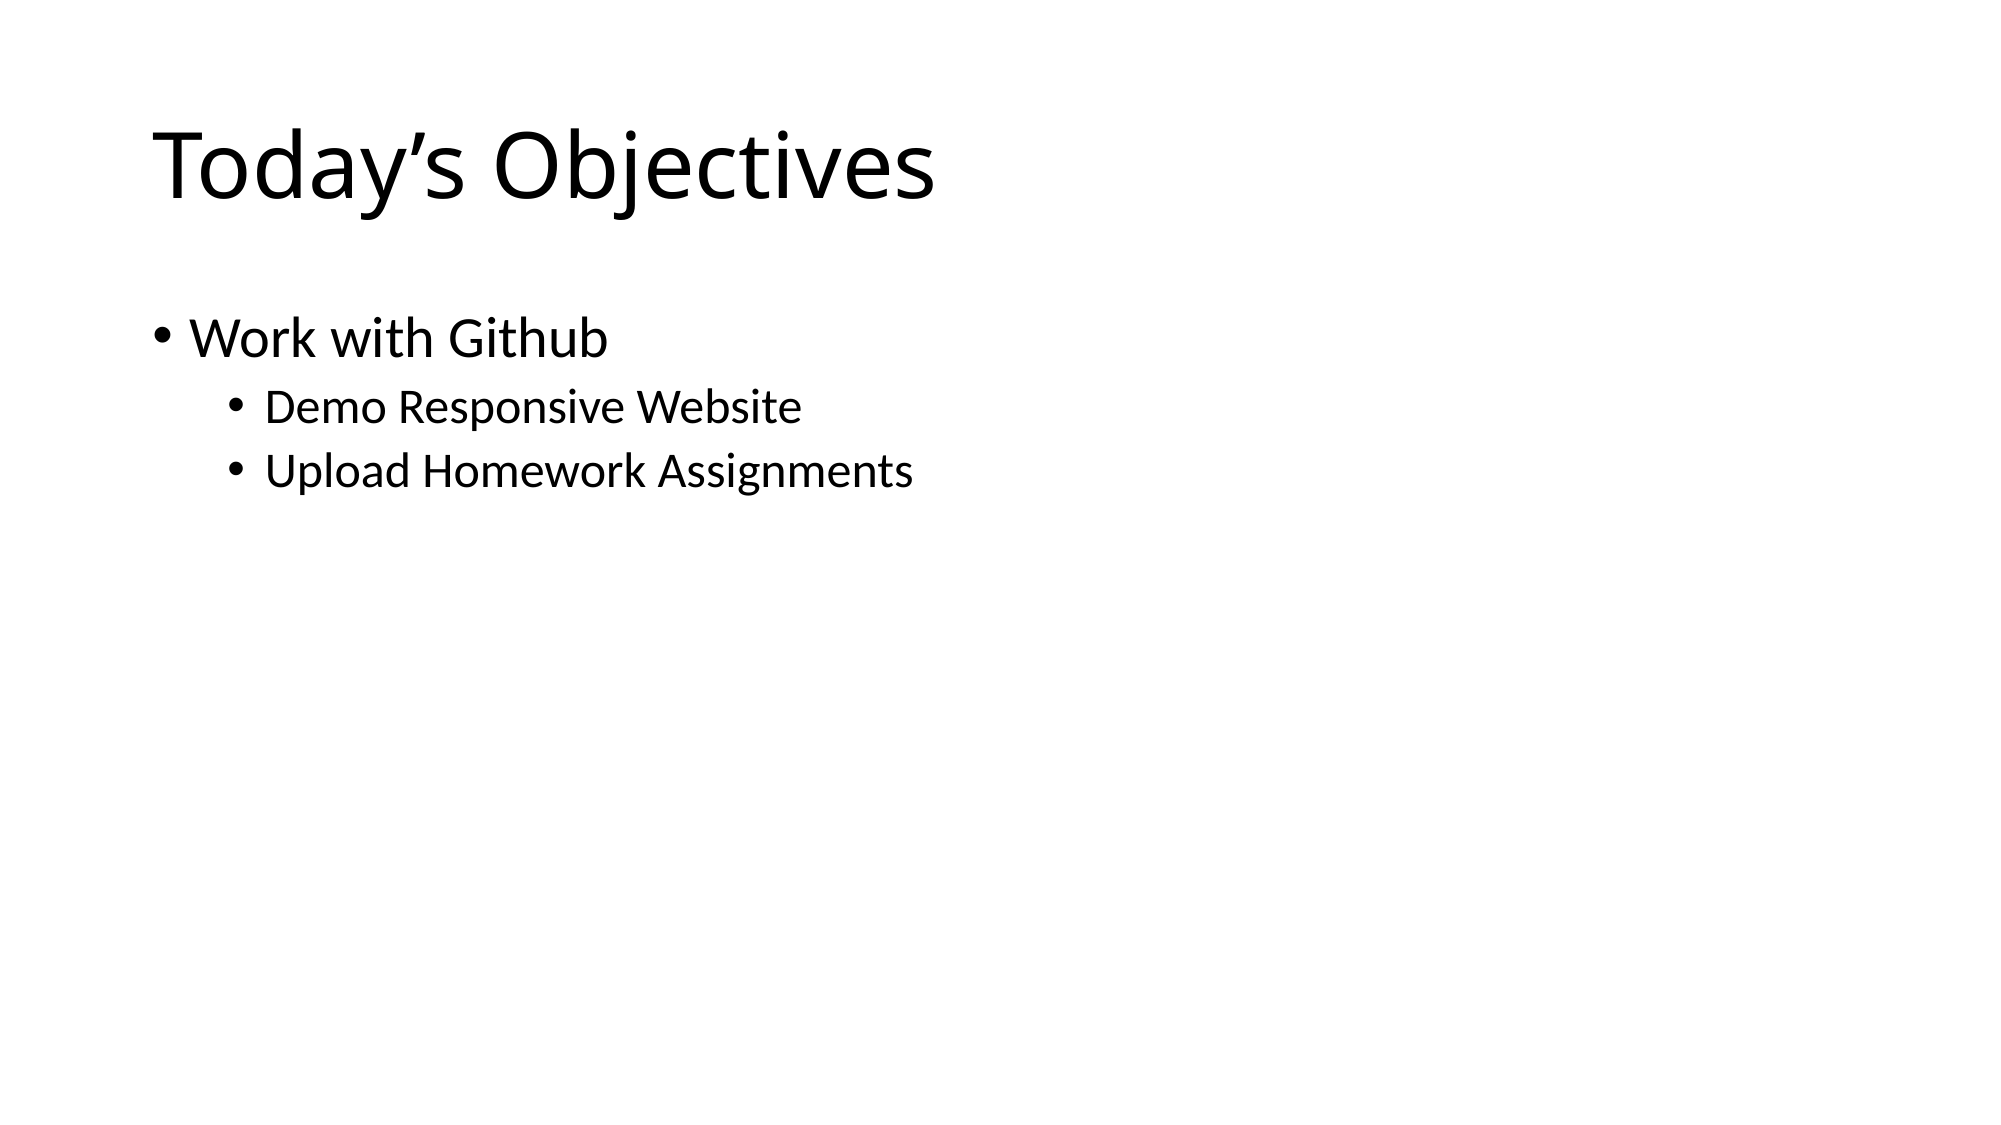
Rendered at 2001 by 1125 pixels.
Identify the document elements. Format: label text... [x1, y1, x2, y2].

title Today’s Objectives [137, 59, 1863, 278]
list Work with Github Demo Responsive Website Upload Homework Assignments [137, 299, 1863, 1014]
